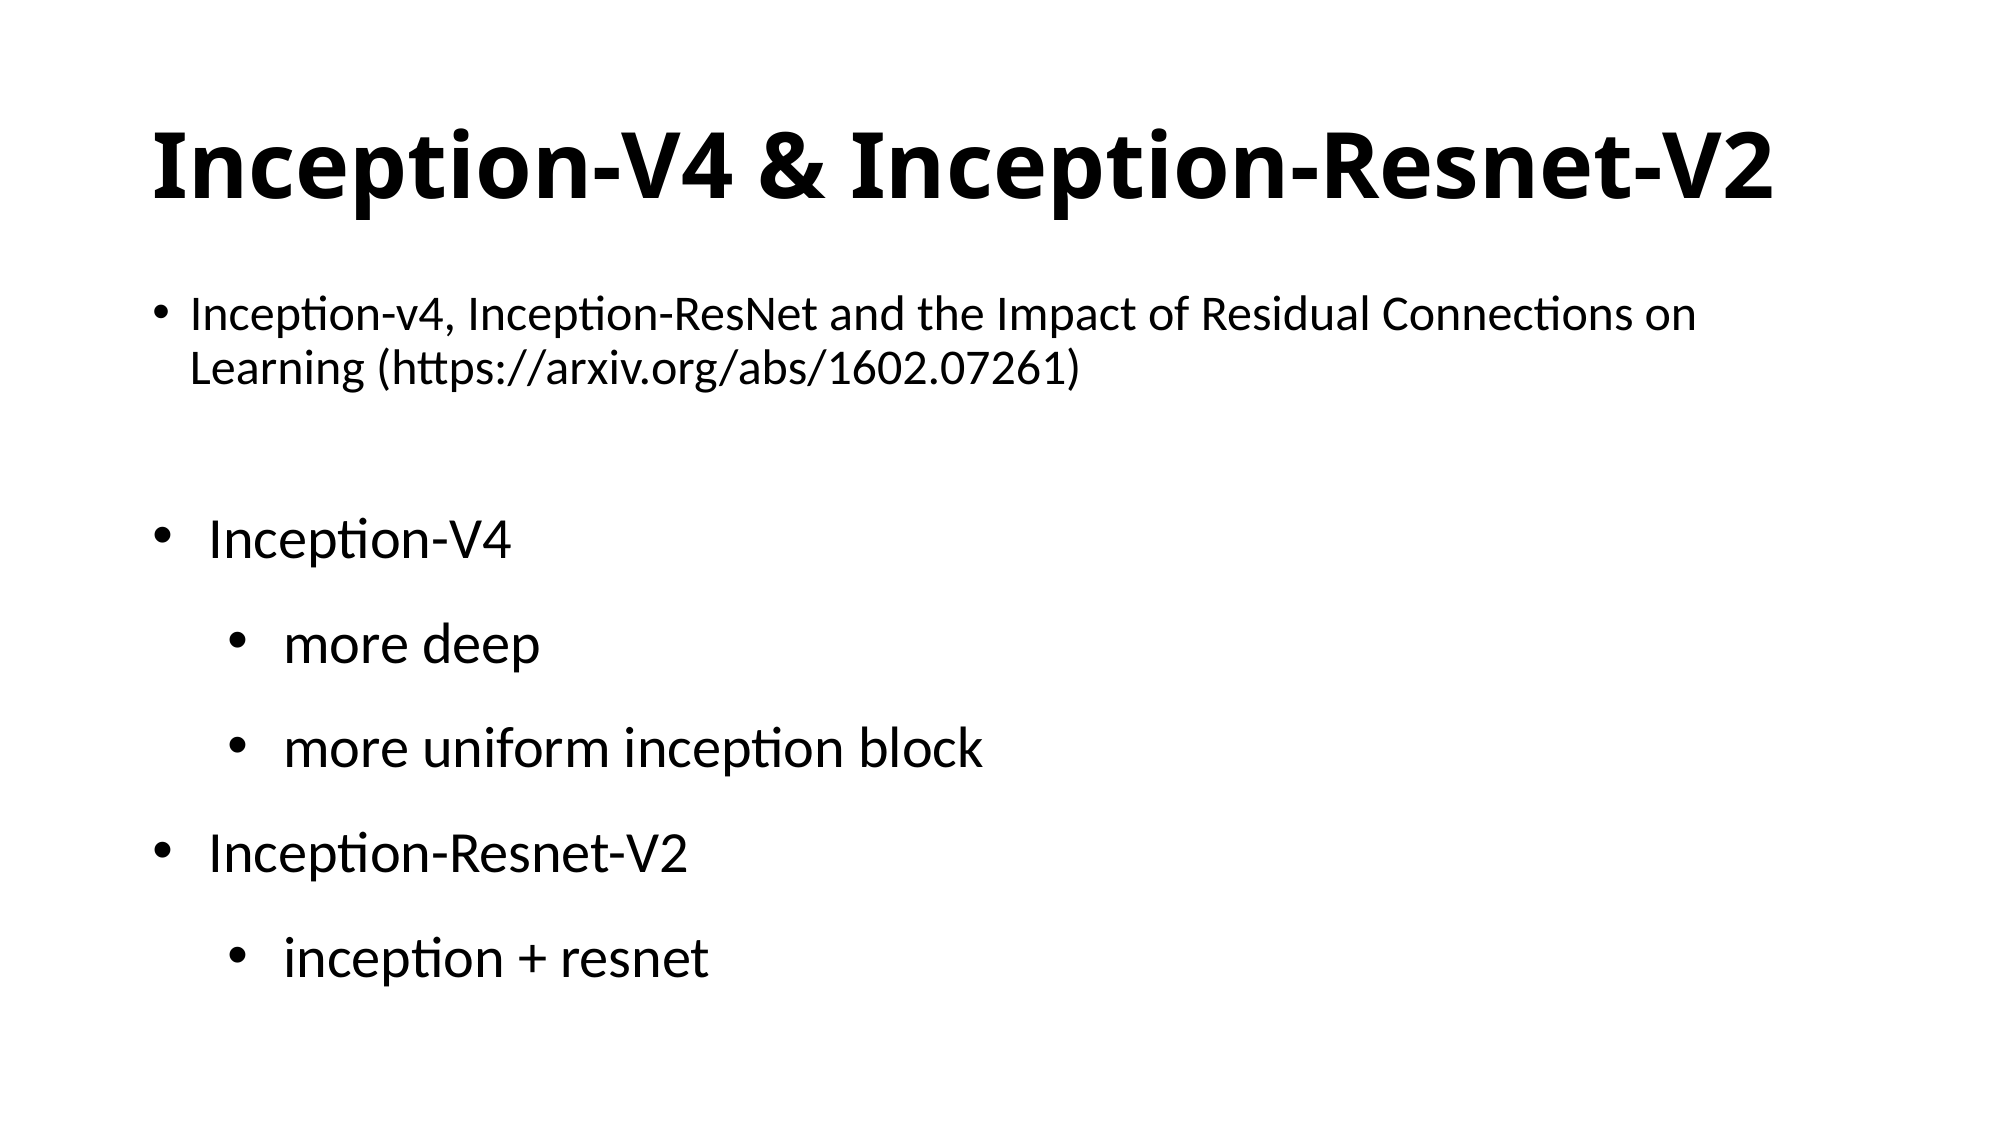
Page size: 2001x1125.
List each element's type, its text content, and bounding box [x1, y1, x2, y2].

title Inception-V4 & Inception-Resnet-V2 [137, 59, 1863, 278]
text_box Inception-V4 more deep more uniform inception block Inception-Resnet-V2 inception + resnet [137, 457, 1404, 997]
list Inception-v4, Inception-ResNet and the Impact of Residual Connections on Learning (https://arxiv.org/abs/1602.07261) [137, 280, 1863, 433]
